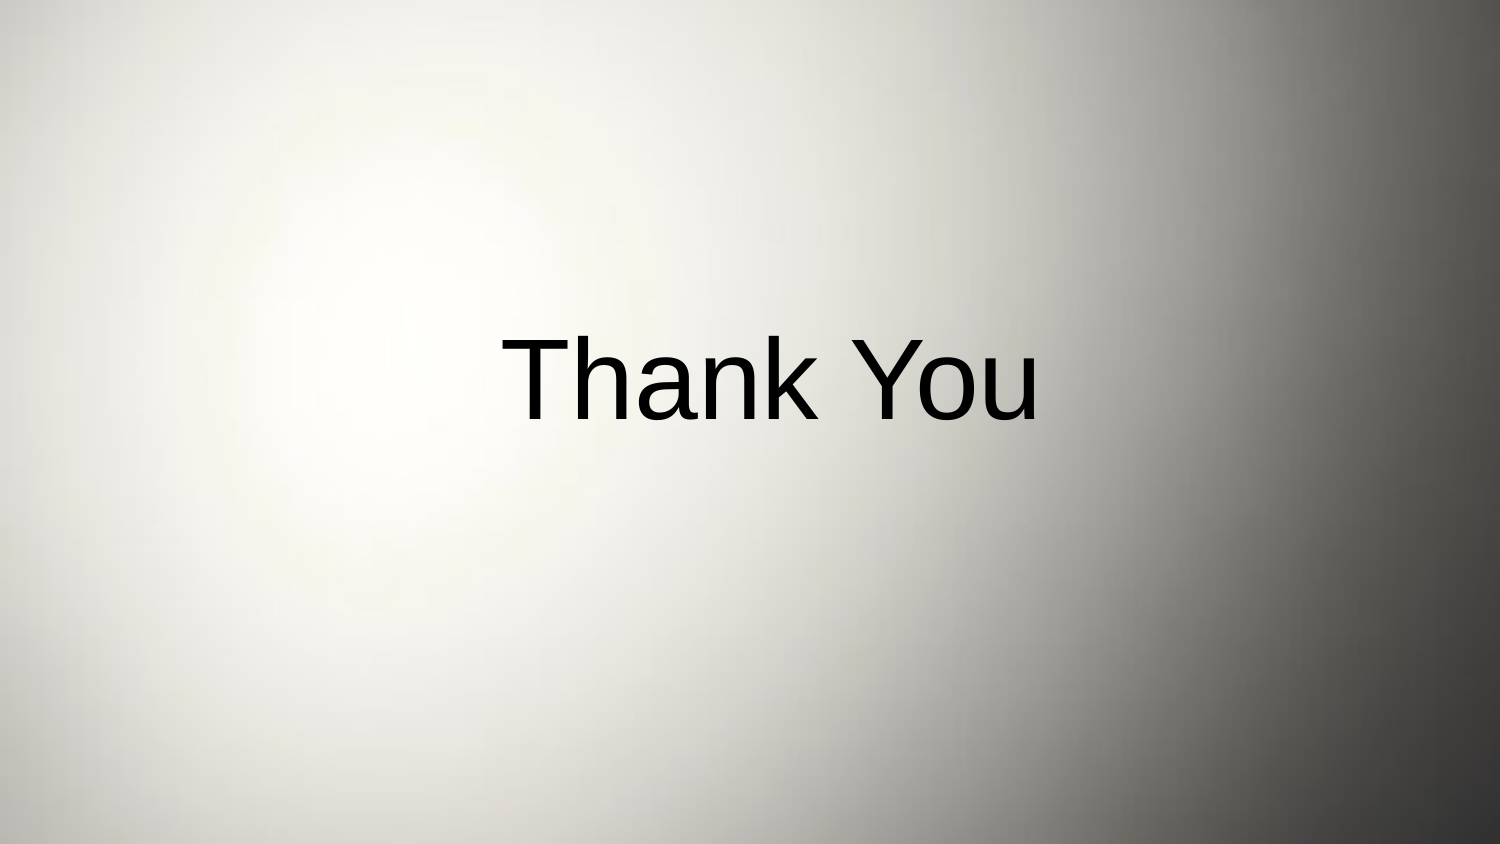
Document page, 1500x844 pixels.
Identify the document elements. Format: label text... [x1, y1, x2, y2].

title Thank You [37, 289, 1436, 582]
picture [0, 0, 1500, 844]
